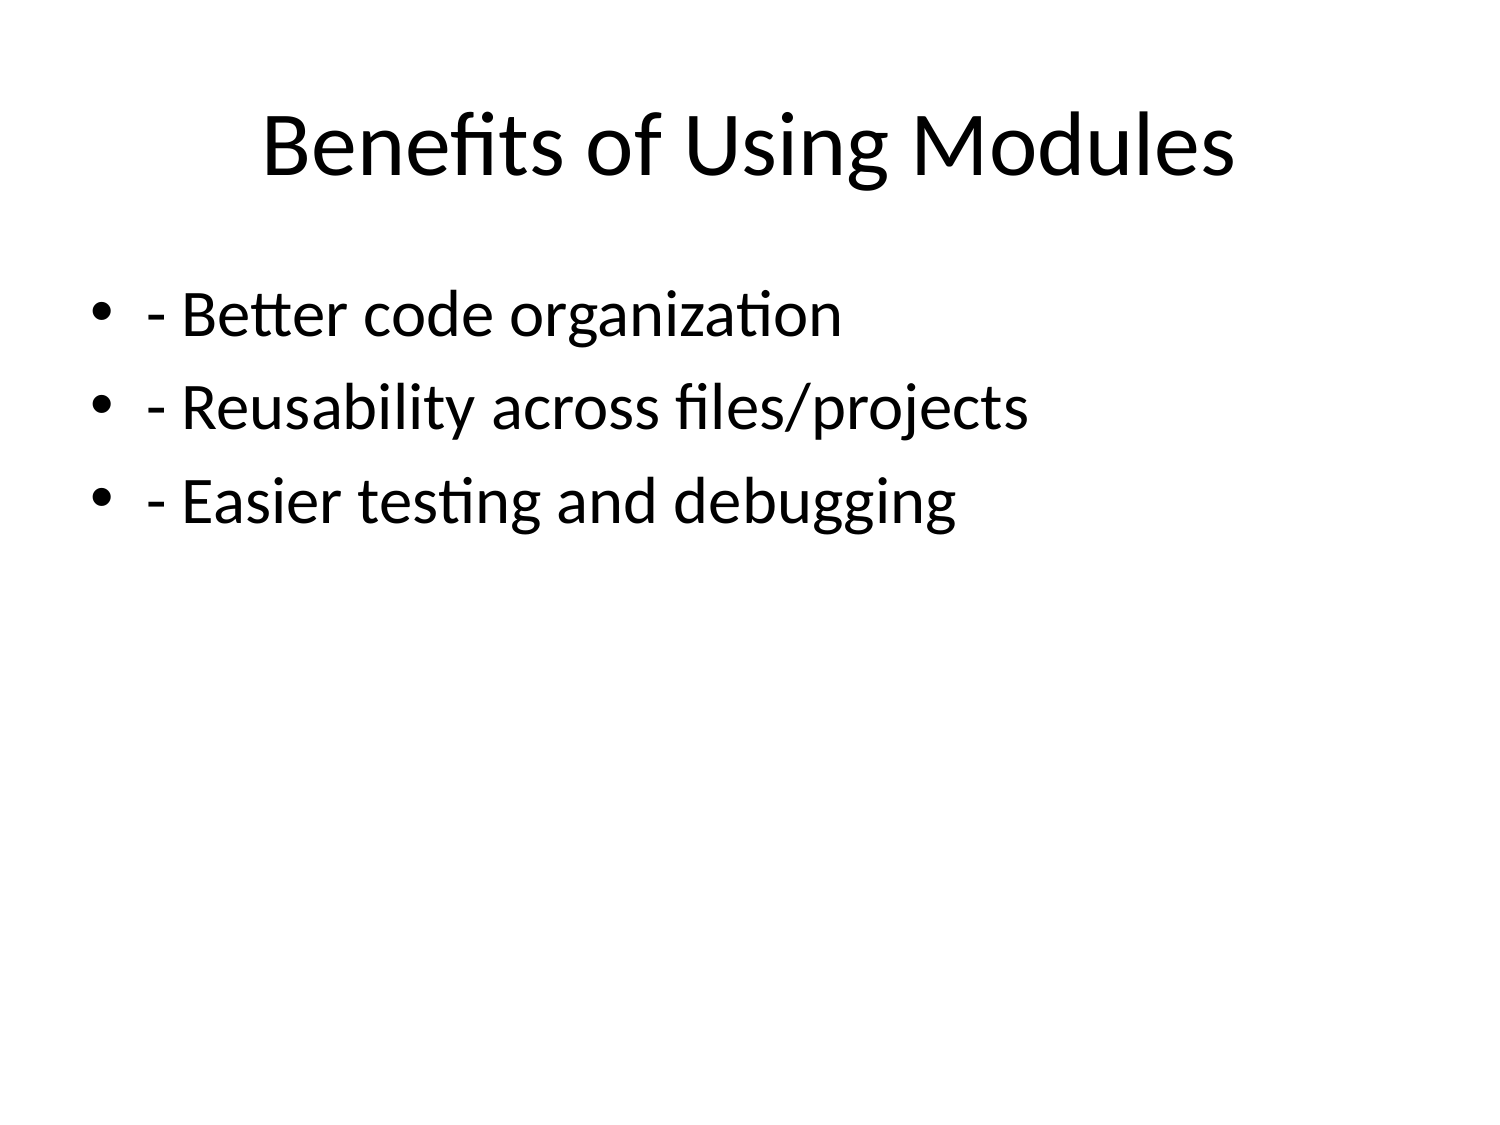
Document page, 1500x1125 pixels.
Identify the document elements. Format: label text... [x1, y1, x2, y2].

title Benefits of Using Modules [75, 45, 1425, 233]
list - Better code organization - Reusability across files/projects - Easier testing and debugging [75, 262, 1425, 1005]
